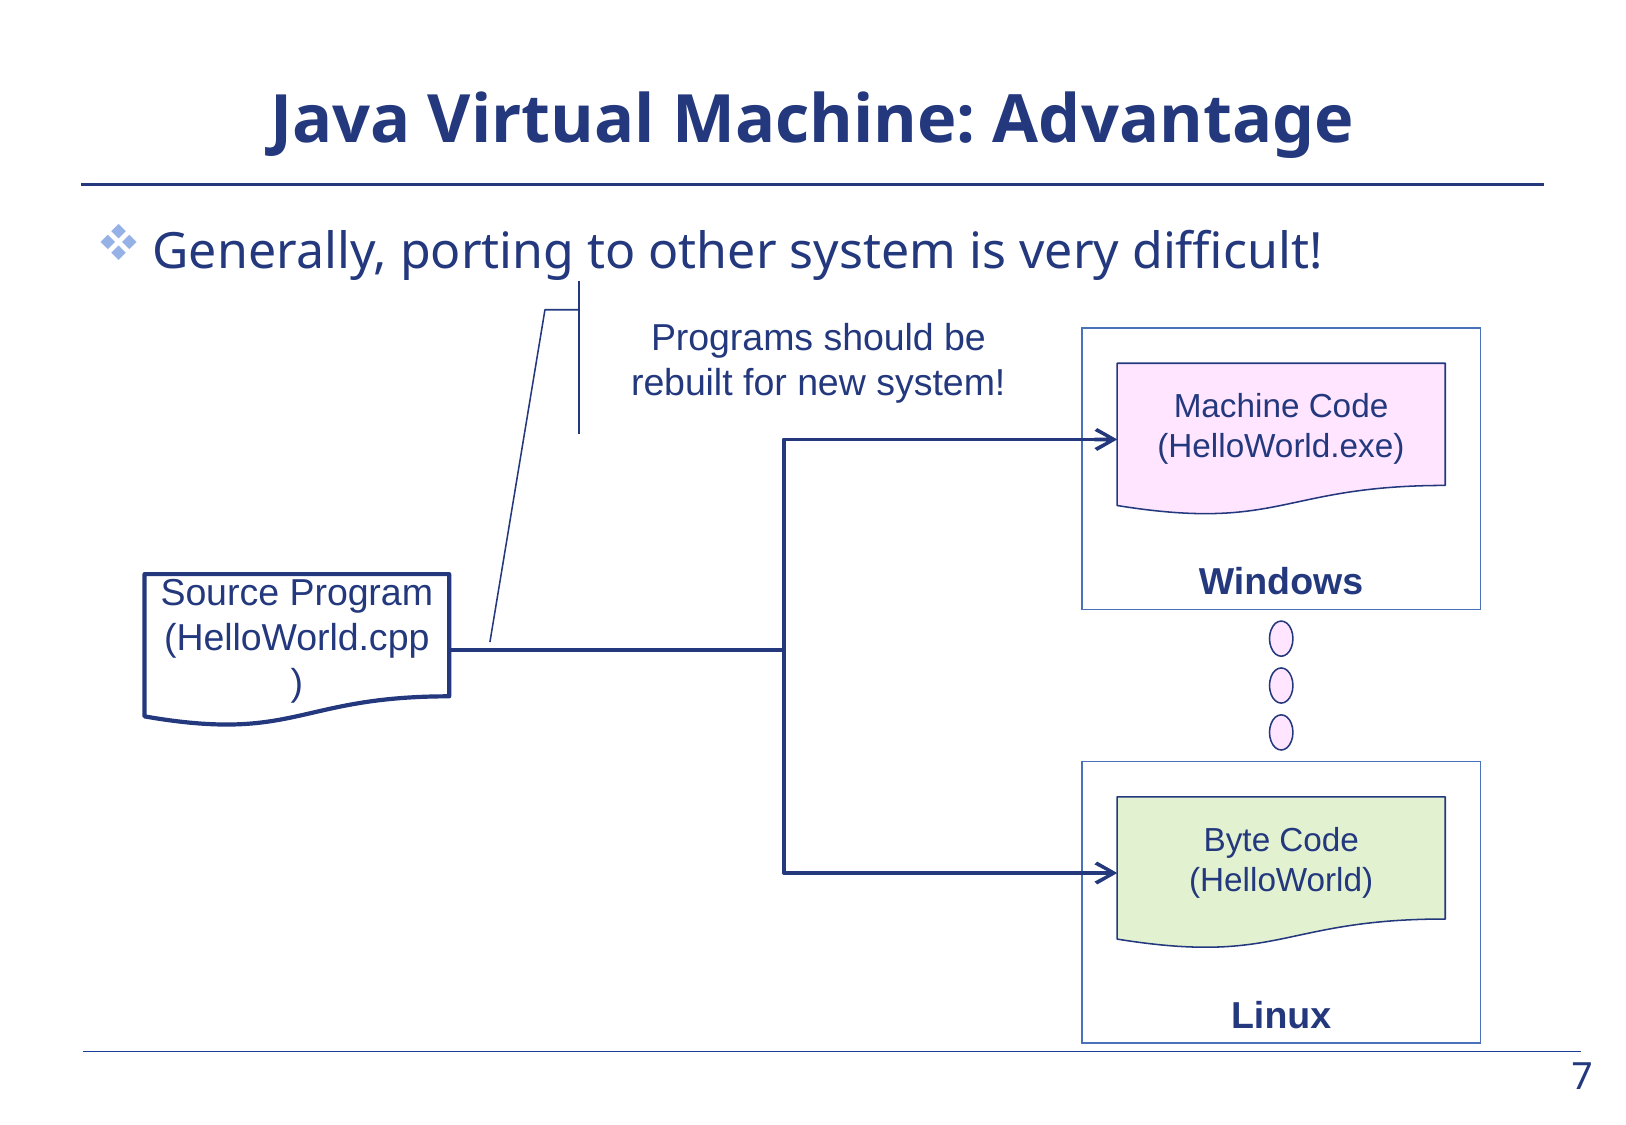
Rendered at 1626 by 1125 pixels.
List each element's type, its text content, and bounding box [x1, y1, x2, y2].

text_box Windows [1082, 328, 1481, 610]
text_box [448, 438, 1118, 649]
text_box Source Program (HelloWorld.cpp) [142, 572, 443, 727]
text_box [448, 650, 1118, 874]
title Java Virtual Machine: Advantage [81, 52, 1544, 179]
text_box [1269, 620, 1294, 751]
text_box Programs should be rebuilt for new system! [613, 281, 1023, 434]
text_box Linux [1082, 761, 1481, 1043]
text_box Byte Code (HelloWorld) [1117, 796, 1446, 948]
list Generally, porting to other system is very difficult! [81, 210, 1544, 1011]
text_box Machine Code (HelloWorld.exe) [1117, 363, 1446, 514]
